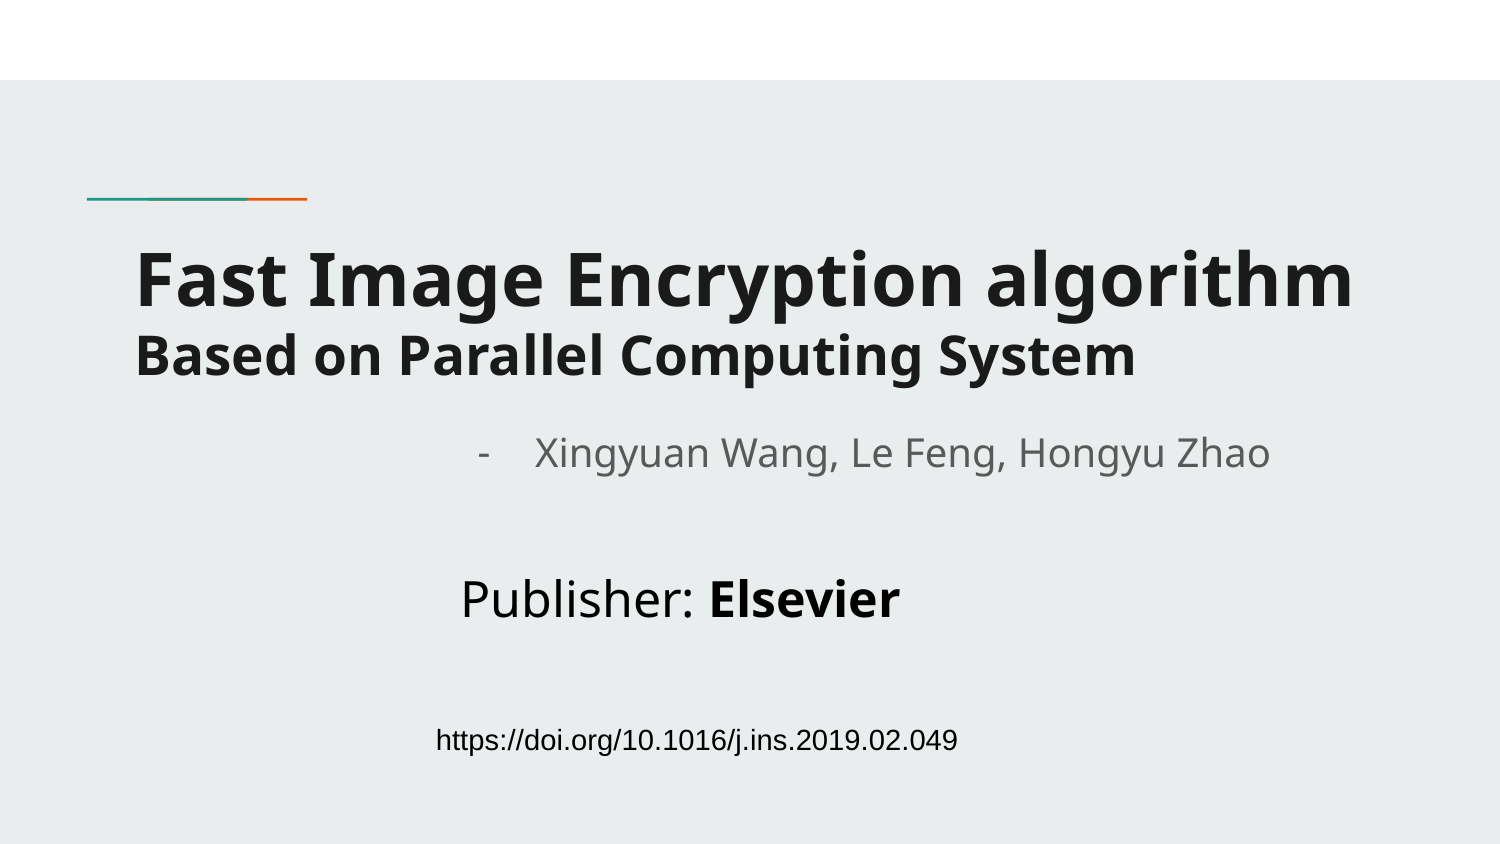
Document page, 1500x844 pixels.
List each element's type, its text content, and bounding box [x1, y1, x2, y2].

subtitle Xingyuan Wang, Le Feng, Hongyu Zhao [445, 421, 1500, 552]
text_box Publisher: Elsevier [445, 552, 1500, 643]
text_box https://doi.org/10.1016/j.ins.2019.02.049 [420, 705, 1500, 771]
title Fast Image Encryption algorithm Based on Parallel Computing System [119, 216, 1381, 490]
